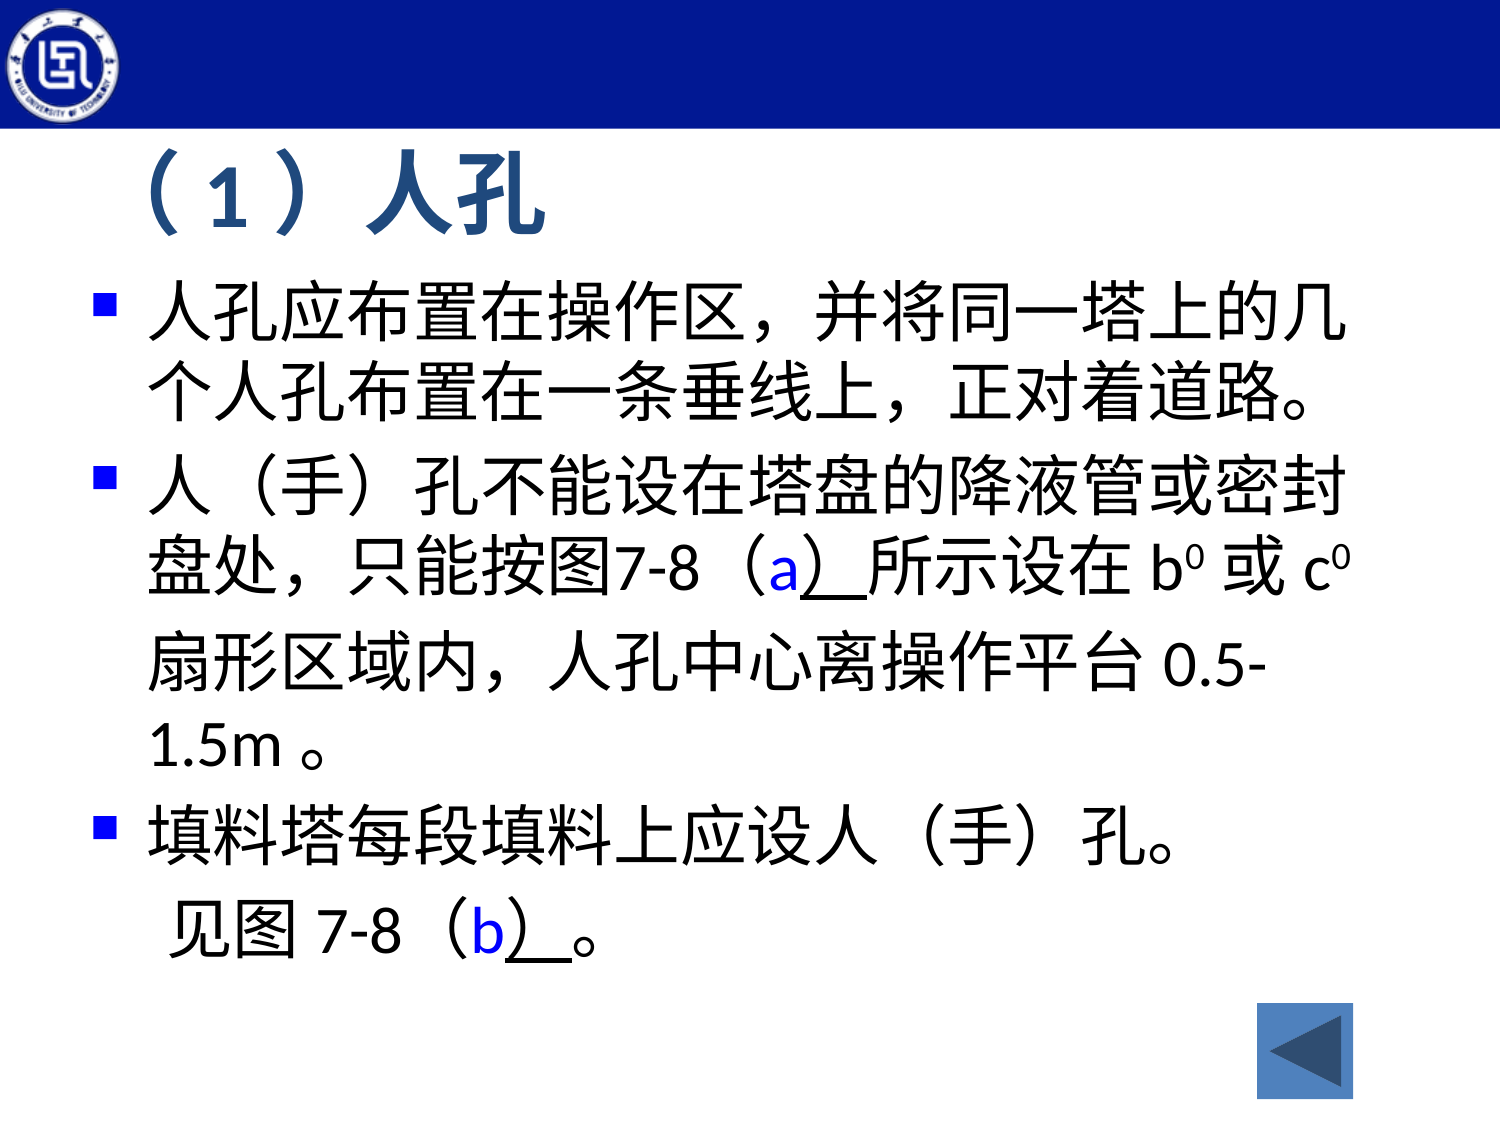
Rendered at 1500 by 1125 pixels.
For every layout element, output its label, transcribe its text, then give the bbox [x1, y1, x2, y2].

text_box [1257, 1003, 1354, 1100]
title （1）人孔 [75, 97, 1415, 262]
picture [1, 7, 123, 126]
list 人孔应布置在操作区，并将同一塔上的几个人孔布置在一条垂线上，正对着道路。 人（手）孔不能设在塔盘的降液管或密封盘处，只能按图7-8（a）所示设在b0或c0扇形区域内，人孔中心离操作平台0.5-1.5m。 填料塔每段填料上应设人（手）孔。 见图7-8（b）。 [75, 262, 1425, 1006]
